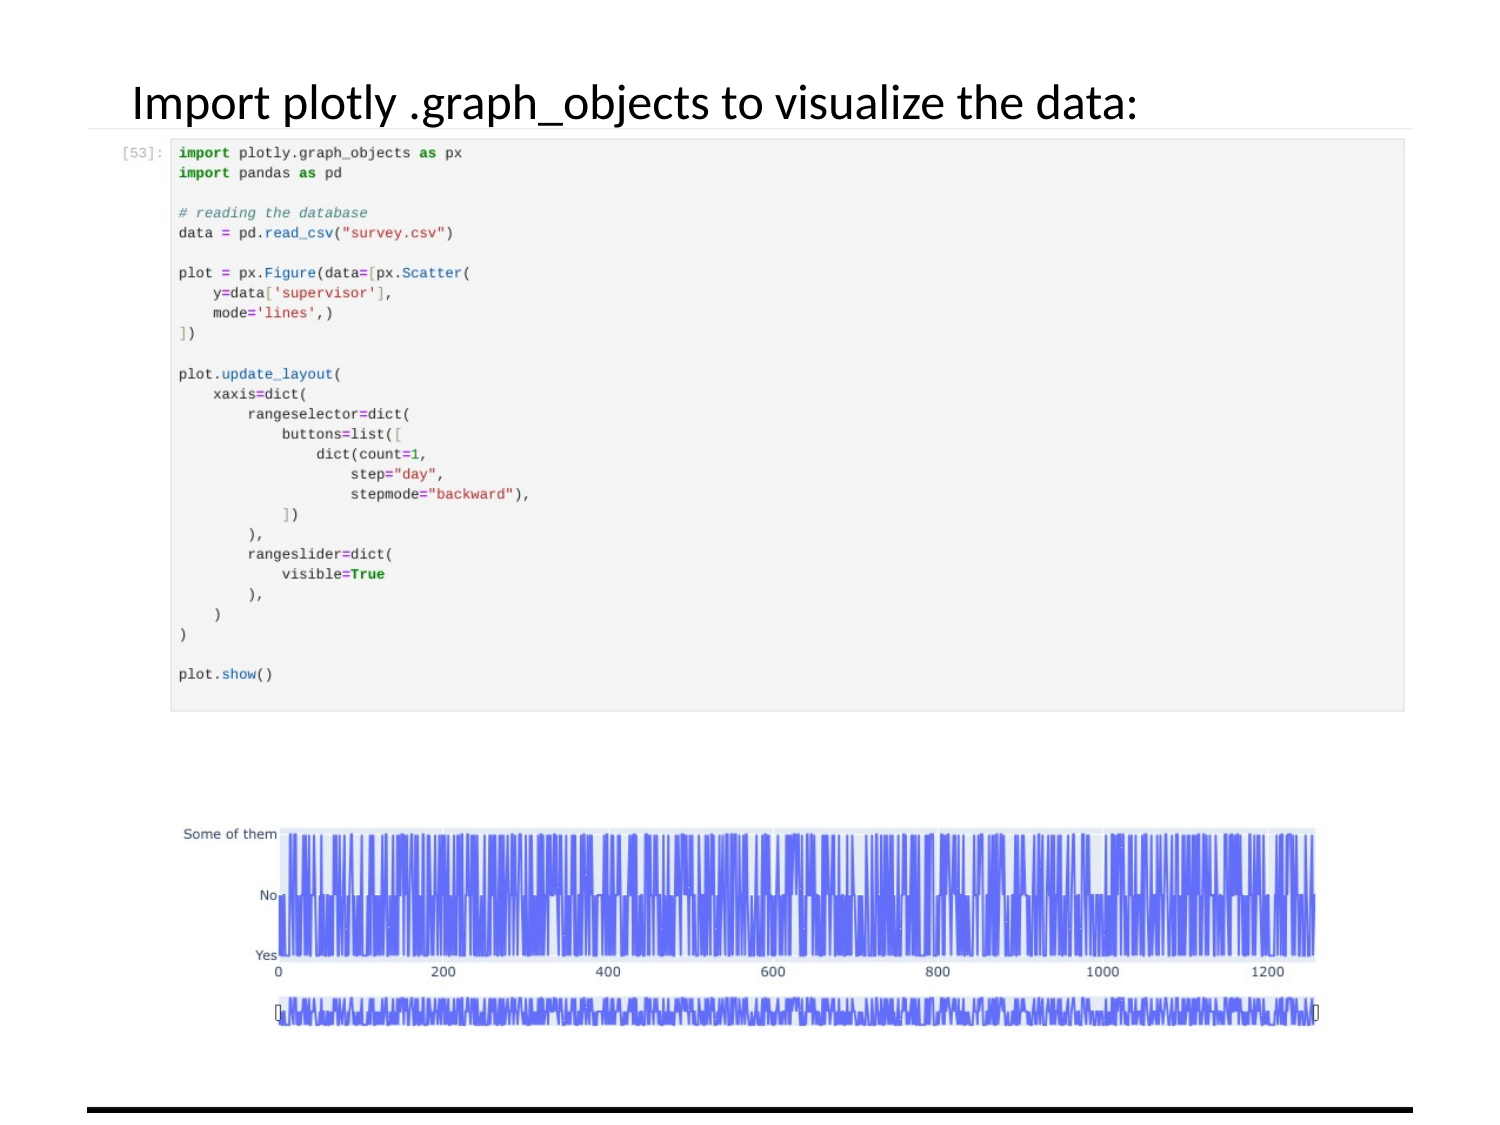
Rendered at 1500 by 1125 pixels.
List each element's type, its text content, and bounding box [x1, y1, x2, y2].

text_box Import plotly .graph_objects to visualize the data: [116, 62, 1155, 126]
picture [87, 128, 1413, 1113]
